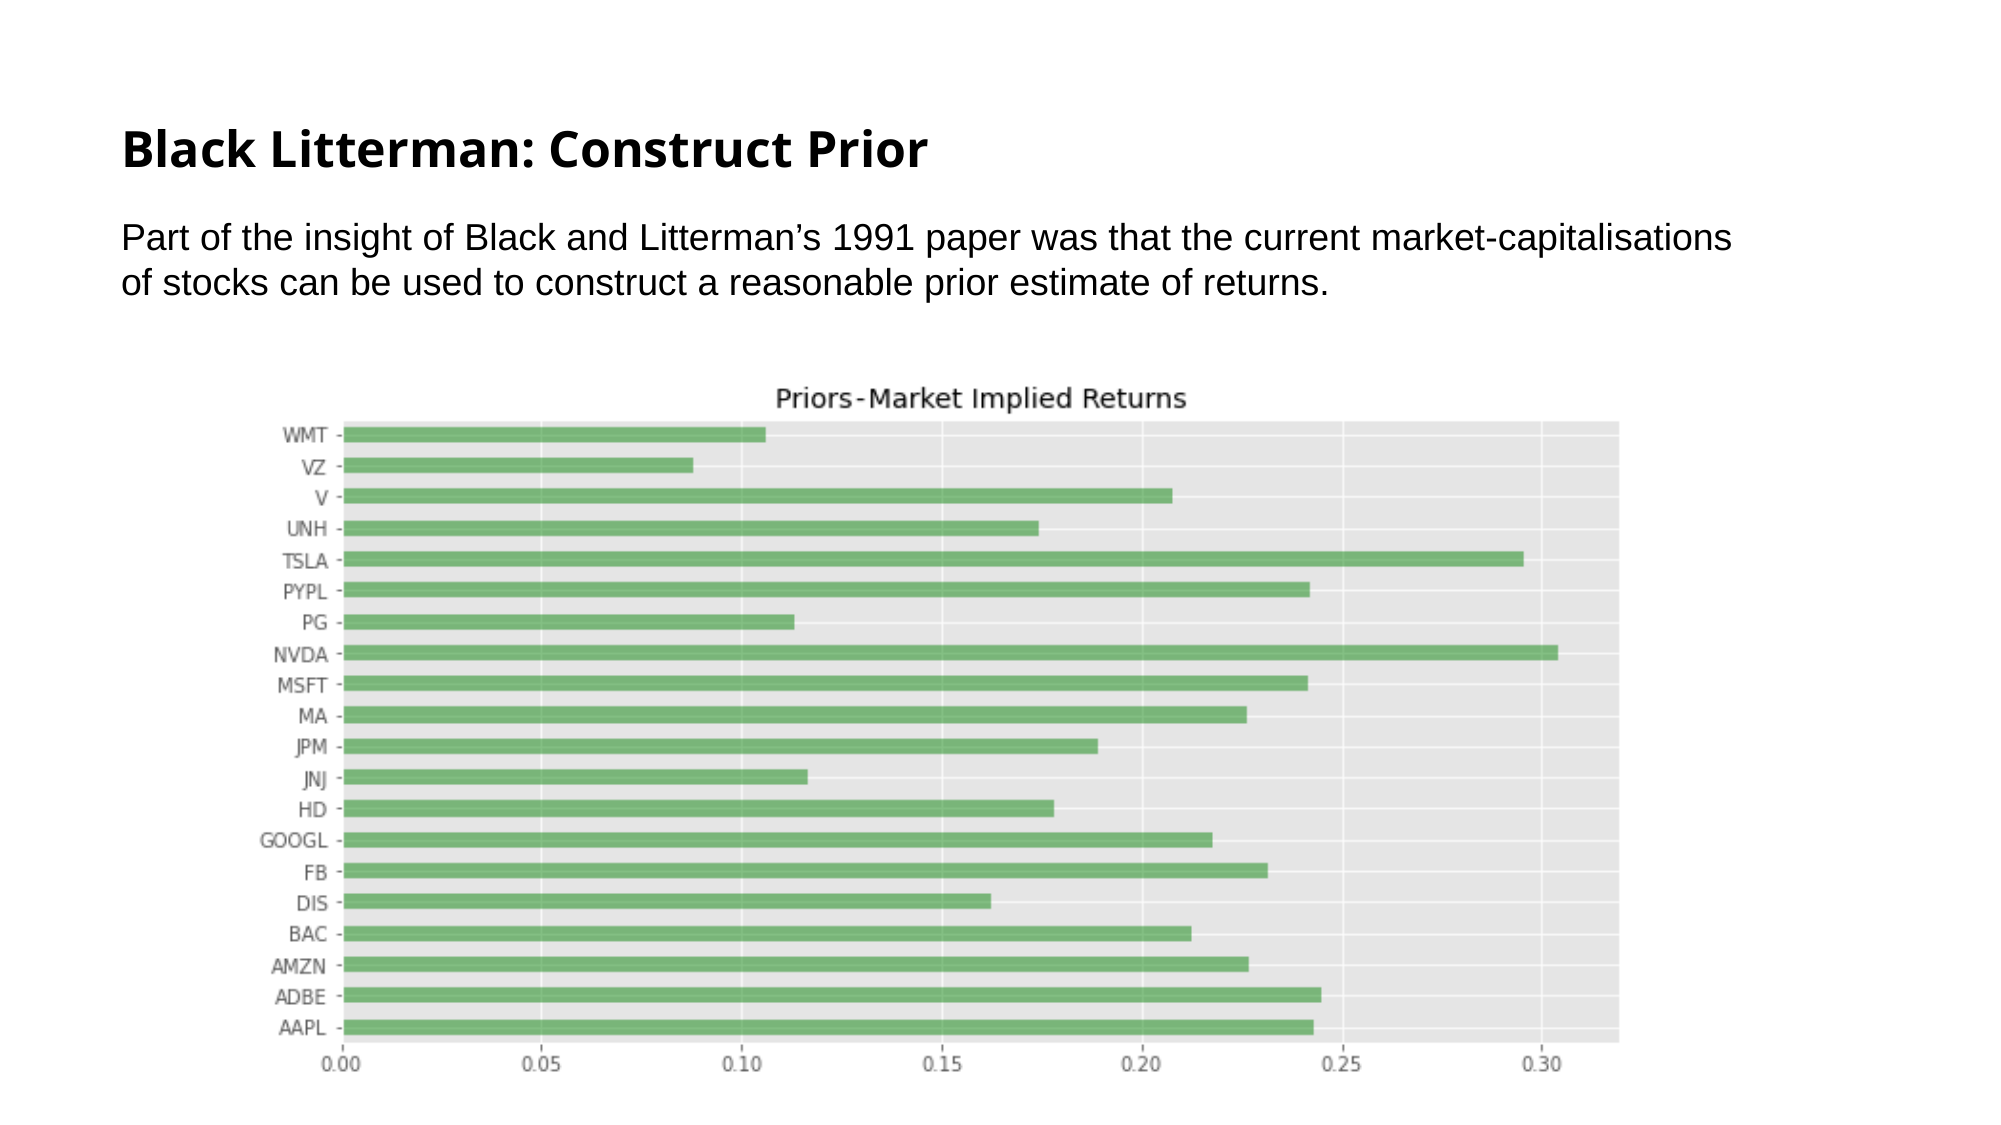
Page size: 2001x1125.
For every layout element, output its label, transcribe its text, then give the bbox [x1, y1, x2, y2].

title Black Litterman: Construct Prior [106, 42, 1832, 260]
text_box Part of the insight of Black and Litterman’s 1991 paper was that the current market-capitalisations of stocks can be used to construct a reasonable prior estimate of returns. [106, 205, 1754, 311]
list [245, 374, 1633, 1089]
